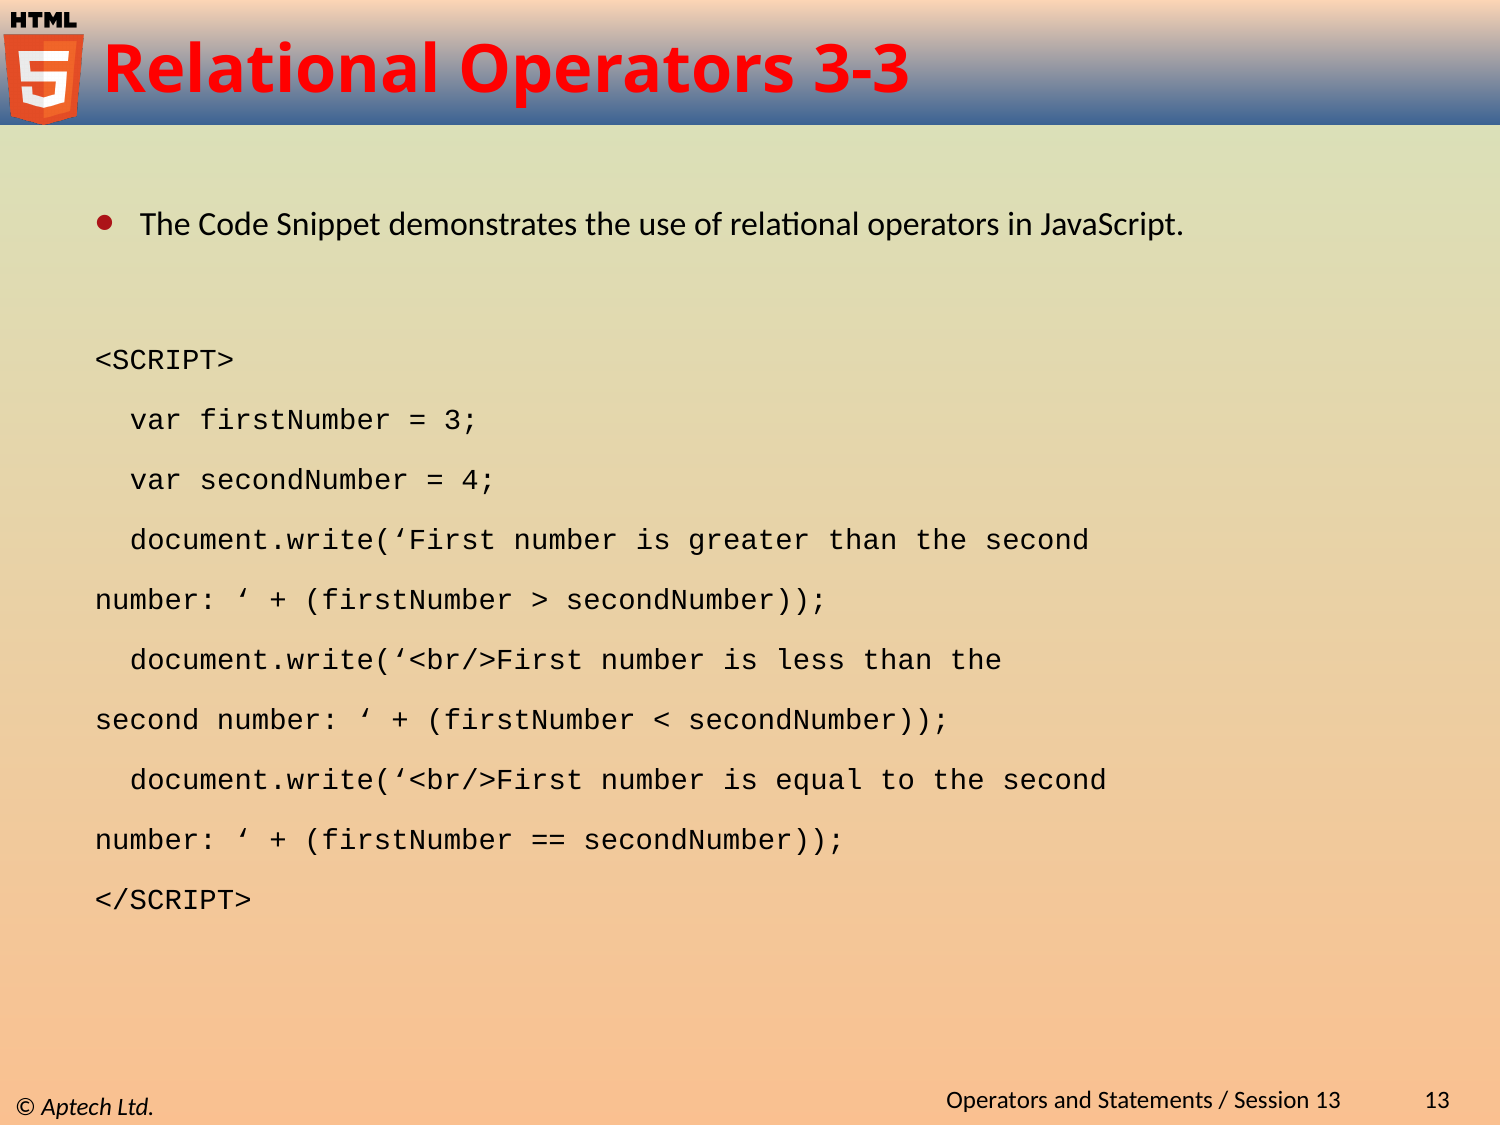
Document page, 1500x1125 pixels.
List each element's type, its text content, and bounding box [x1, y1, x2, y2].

title Relational Operators 3-3 [87, 32, 1338, 101]
footer Operators and Statements / Session 13 [375, 1084, 1363, 1113]
text_box The Code Snippet demonstrates the use of relational operators in JavaScript. <SCRIPT> var firstNumber = 3; var secondNumber = 4; document.write(‘First number is greater than the second number: ‘ + (firstNumber > secondNumber)); document.write(‘<br/>First number is less than the second number: ‘ + (firstNumber < secondNumber)); document.write(‘<br/>First number is equal to the second number: ‘ + (firstNumber == secondNumber)); </SCRIPT> [50, 187, 1450, 943]
slide_number 13 [1363, 1084, 1465, 1113]
picture [0, 12, 100, 125]
